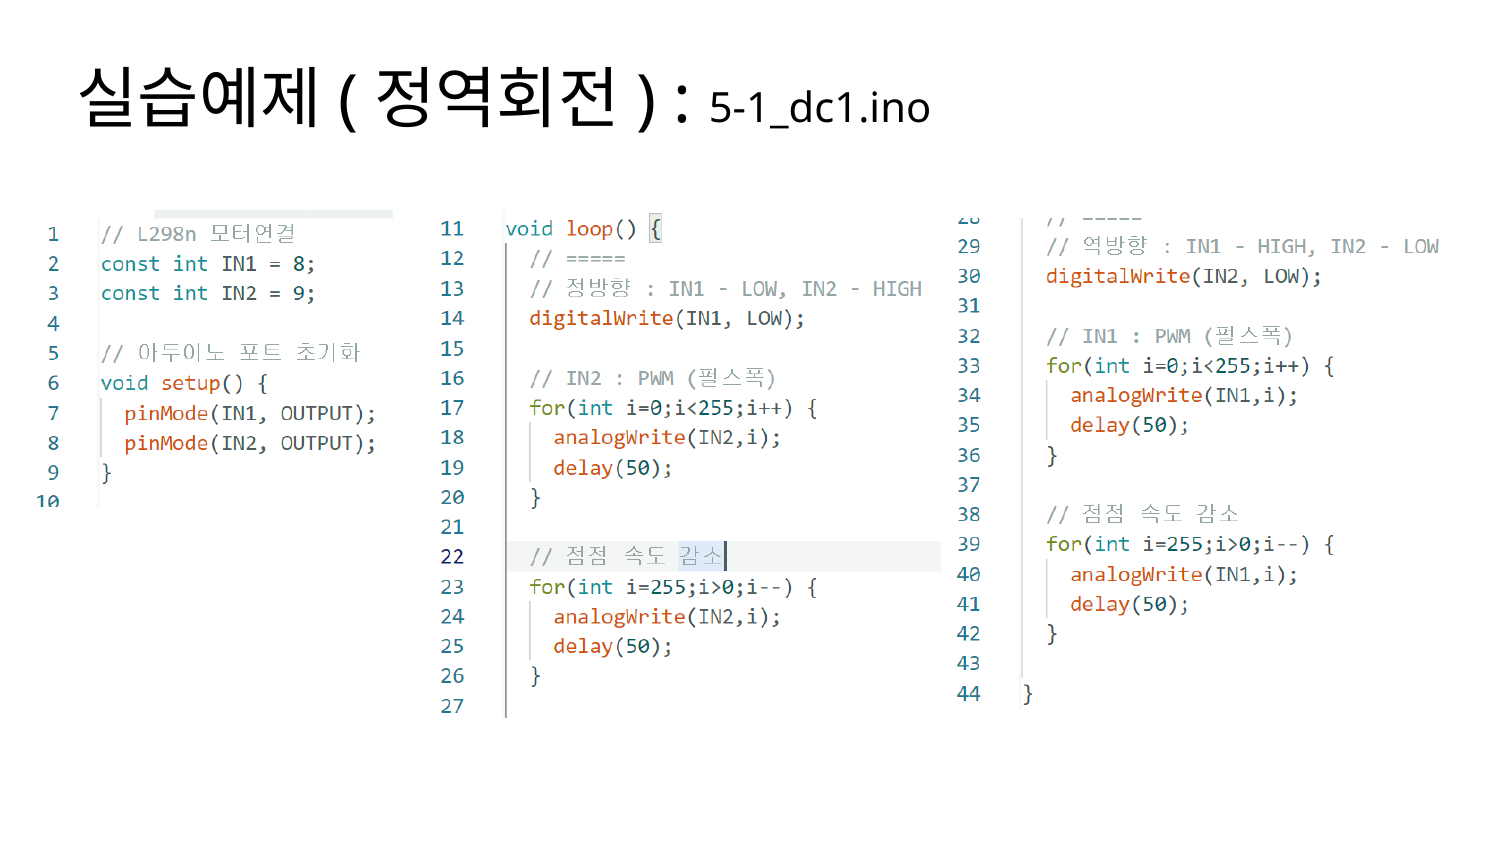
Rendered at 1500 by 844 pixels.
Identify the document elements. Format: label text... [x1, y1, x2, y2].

picture [424, 210, 941, 718]
picture [953, 218, 1477, 710]
picture [29, 210, 393, 507]
text_box 실습예제(정역회전) : 5-1_dc1.ino [61, 48, 1215, 143]
